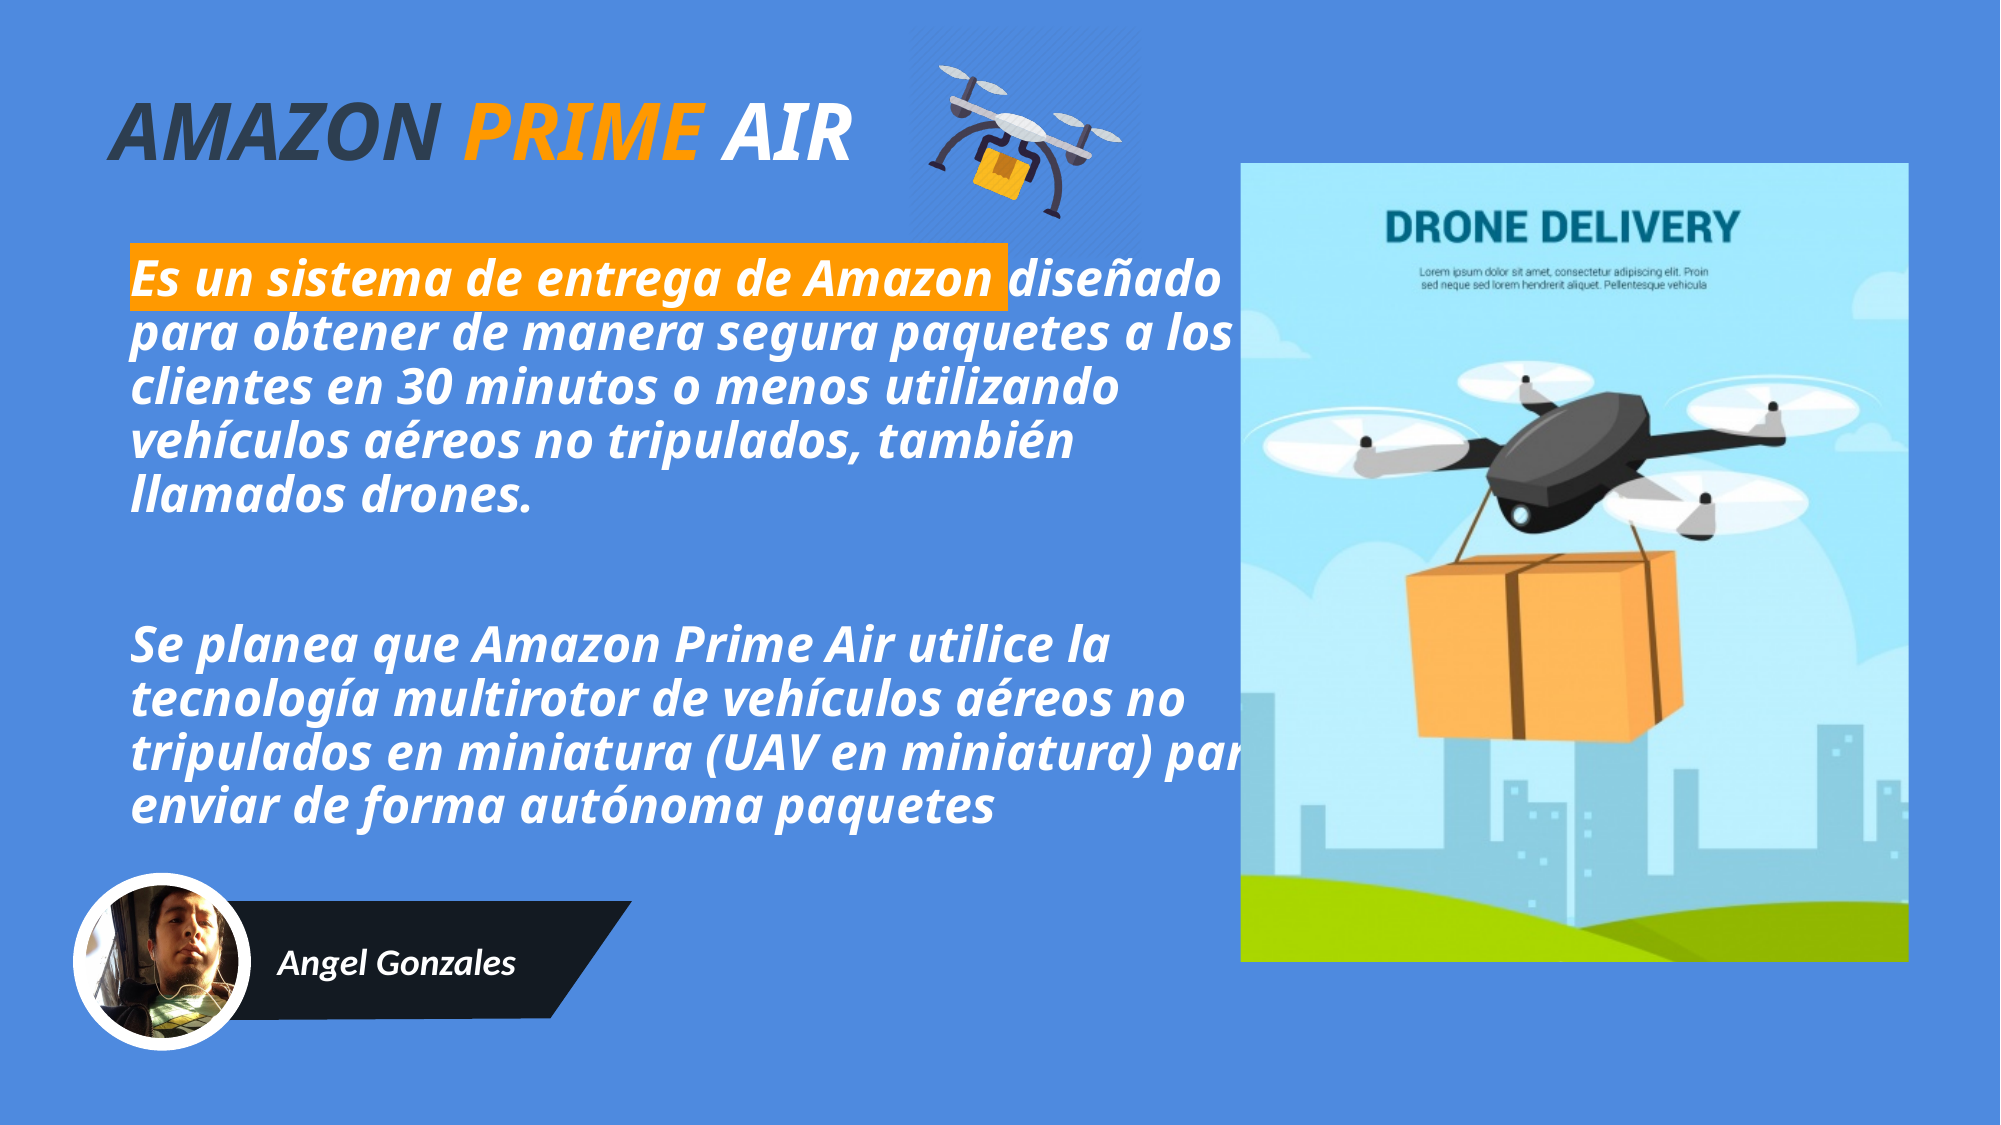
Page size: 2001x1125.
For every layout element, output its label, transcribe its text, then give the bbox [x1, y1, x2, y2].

list Es un sistema de entrega de Amazon diseñado para obtener de manera segura paquetes a los clientes en 30 minutos o menos utilizando vehículos aéreos no tripulados, también llamados drones. Se planea que Amazon Prime Air utilice la tecnología multirotor de vehículos aéreos no tripulados en miniatura (UAV en miniatura) para enviar de forma autónoma paquetes [115, 245, 1240, 850]
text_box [79, 879, 632, 1045]
picture [908, 25, 1142, 259]
text_box AMAZON PRIME AIR [63, 50, 903, 220]
picture [1240, 163, 1909, 962]
